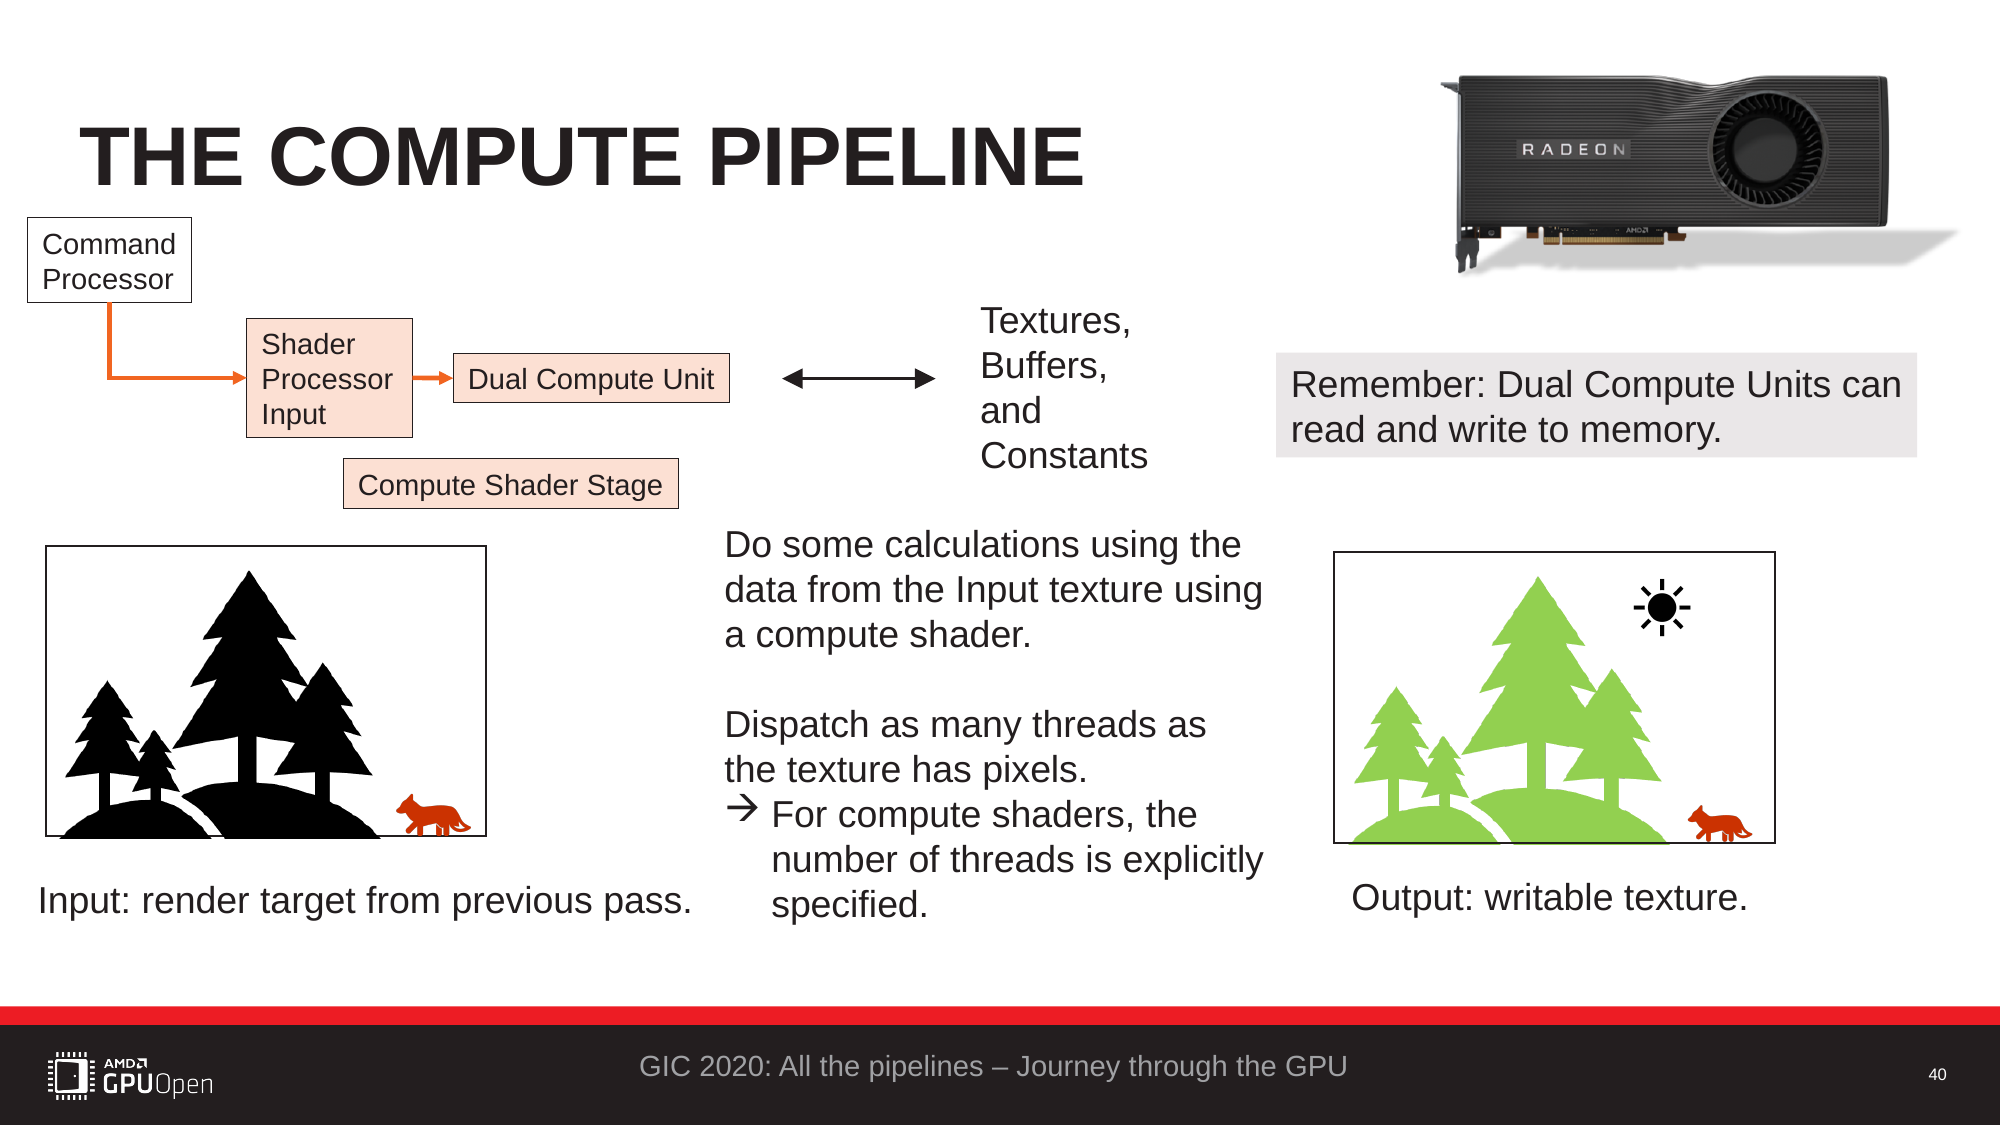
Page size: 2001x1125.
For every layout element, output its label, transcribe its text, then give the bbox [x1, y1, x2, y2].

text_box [1333, 534, 1776, 885]
text_box Shader Processor Input [246, 318, 413, 438]
text_box Textures, Buffers, and Constants [965, 289, 1164, 484]
text_box Do some calculations using the data from the Input texture using a compute shader. Dispatch as many threads as the texture has pixels. For compute shaders, the number of threads is explicitly specified. [709, 513, 1280, 933]
text_box Command Processor [27, 217, 192, 303]
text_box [140, 272, 216, 410]
text_box Output: writable texture. [1336, 885, 1765, 926]
text_box Remember: Dual Compute Units can read and write to memory. [1276, 352, 1918, 458]
text_box Input: render target from previous pass. [22, 868, 709, 929]
title The Compute Pipeline [64, 73, 1425, 245]
picture [1425, 67, 1979, 281]
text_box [44, 528, 487, 879]
picture [48, 1052, 212, 1100]
text_box Dual Compute Unit [453, 353, 730, 403]
text_box Compute Shader Stage [343, 458, 679, 509]
